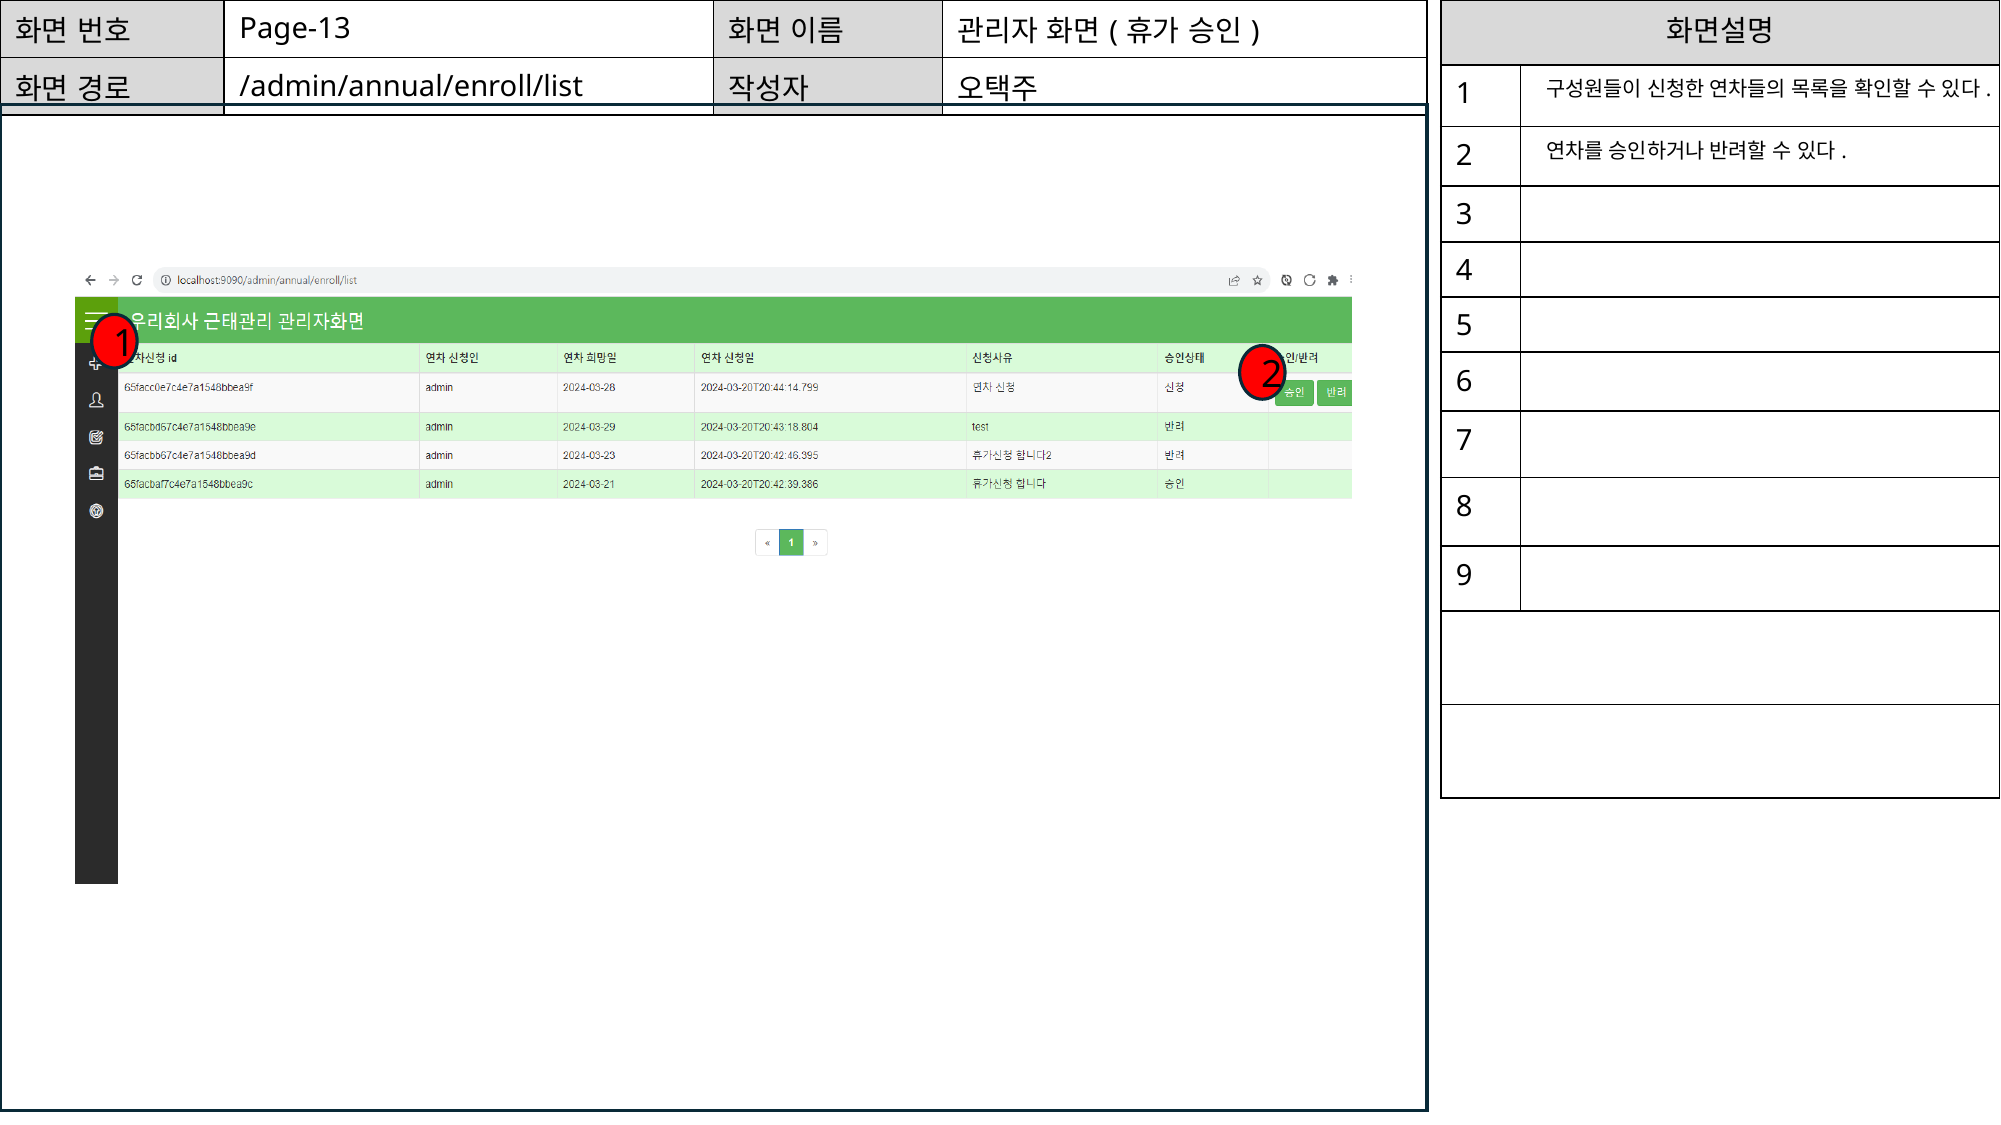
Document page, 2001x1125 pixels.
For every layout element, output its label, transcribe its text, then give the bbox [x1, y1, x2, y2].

table_cell [1521, 243, 1999, 296]
table_cell 9 [1442, 547, 1520, 610]
table_cell 화면 경로 [1, 58, 223, 103]
table_cell 연차를 승인하거나 반려할 수 있다. [1521, 127, 1999, 185]
table_cell [1442, 705, 1999, 797]
table_header Page-13 [225, 1, 713, 57]
table_cell [1521, 478, 1999, 545]
table_cell 2 [1442, 127, 1520, 185]
table_cell [1521, 412, 1999, 477]
table_cell [1442, 612, 1999, 704]
table_cell [1521, 298, 1999, 351]
table_cell 5 [1442, 298, 1520, 351]
table_cell 1 [1442, 66, 1520, 126]
table_cell 오택주 [943, 58, 1426, 103]
table_header 화면 번호 [1, 1, 223, 57]
table_header 관리자 화면(휴가 승인) [943, 1, 1426, 57]
picture [75, 264, 1352, 885]
table_header 화면 이름 [714, 1, 942, 57]
table_cell [1521, 187, 1999, 241]
table_cell 4 [1442, 243, 1520, 296]
table_cell /admin/annual/enroll/list [225, 58, 713, 103]
table_header 화면설명 [1442, 1, 1999, 64]
table_cell [1521, 547, 1999, 610]
table_cell 7 [1442, 412, 1520, 477]
text_box [0, 103, 1429, 1112]
table_cell 6 [1442, 353, 1520, 410]
table_cell 구성원들이 신청한 연차들의 목록을 확인할 수 있다. [1521, 66, 1999, 126]
table_cell 3 [1442, 187, 1520, 241]
table_cell [1521, 353, 1999, 410]
table_cell 8 [1442, 478, 1520, 545]
table_cell 작성자 [714, 58, 942, 103]
